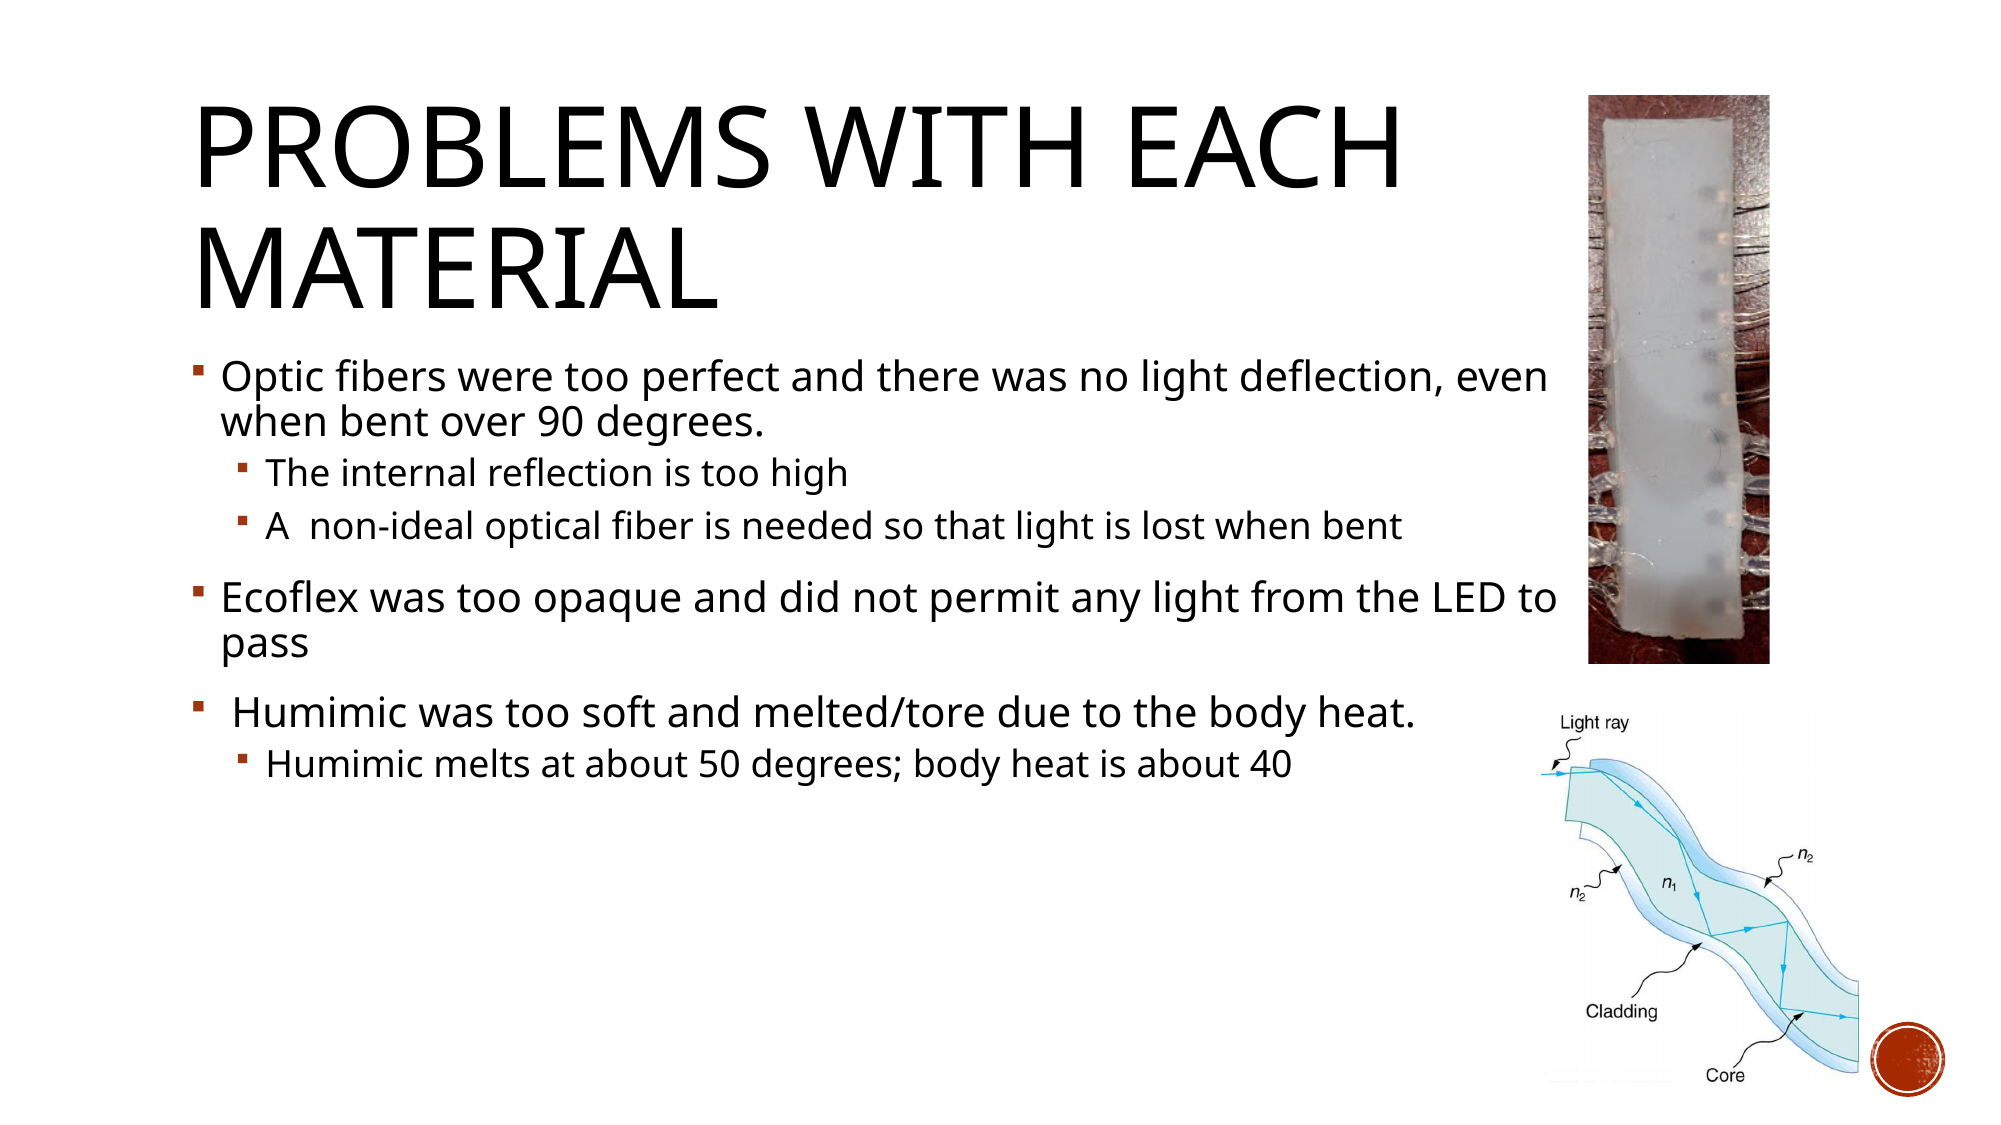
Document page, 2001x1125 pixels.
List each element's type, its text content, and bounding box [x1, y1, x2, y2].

picture [1588, 95, 1770, 664]
list Optic fibers were too perfect and there was no light deflection, even when bent over 90 degrees. The internal reflection is too high A non-ideal optical fiber is needed so that light is lost when bent Ecoflex was too opaque and did not permit any light from the LED to pass Humimic was too soft and melted/tore due to the body heat. Humimic melts at about 50 degrees; body heat is about 40 [175, 348, 1589, 1013]
title Problems with each material [175, 79, 1826, 344]
picture [1541, 708, 1859, 1085]
